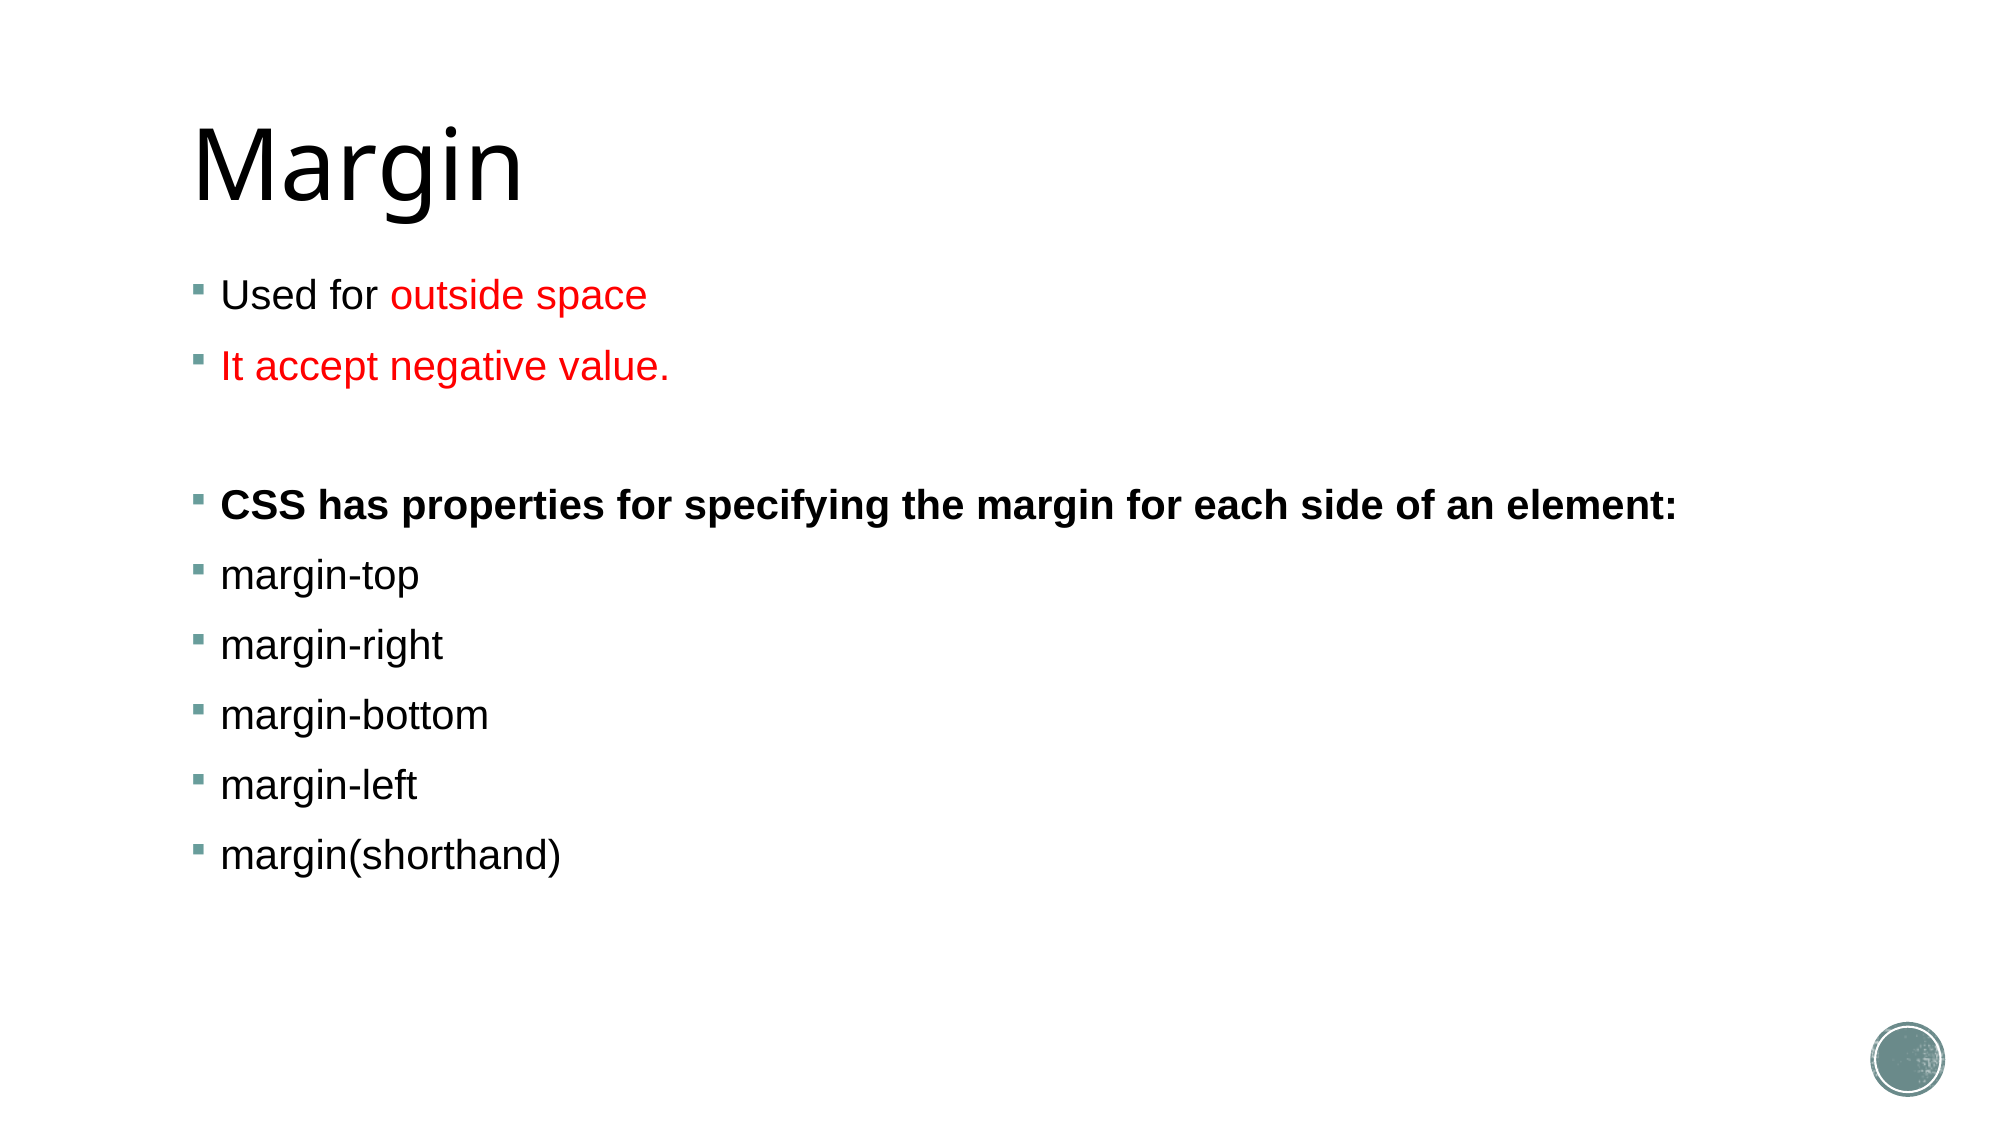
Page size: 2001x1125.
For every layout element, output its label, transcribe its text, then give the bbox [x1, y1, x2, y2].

list Used for outside space It accept negative value. CSS has properties for specifying the margin for each side of an element: margin-top margin-right margin-bottom margin-left margin(shorthand) [175, 266, 1826, 1013]
title Margin [175, 79, 1826, 257]
